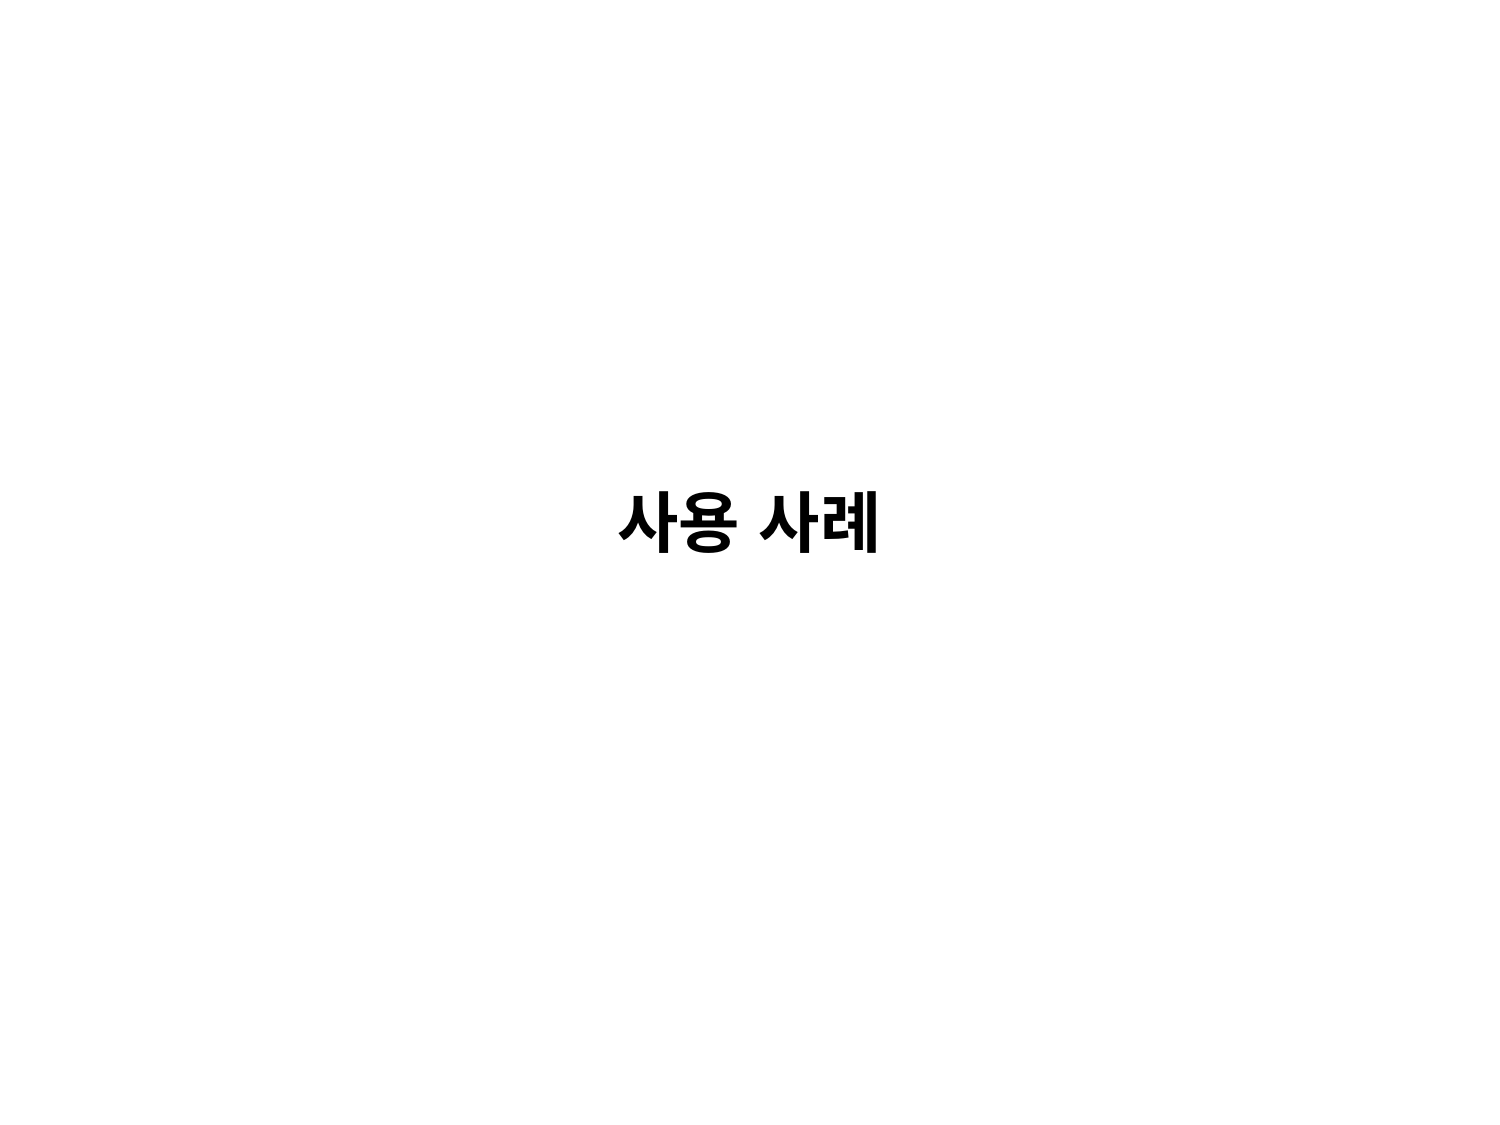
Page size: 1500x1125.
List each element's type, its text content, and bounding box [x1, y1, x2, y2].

text_box 사용 사례 [315, 468, 1184, 575]
